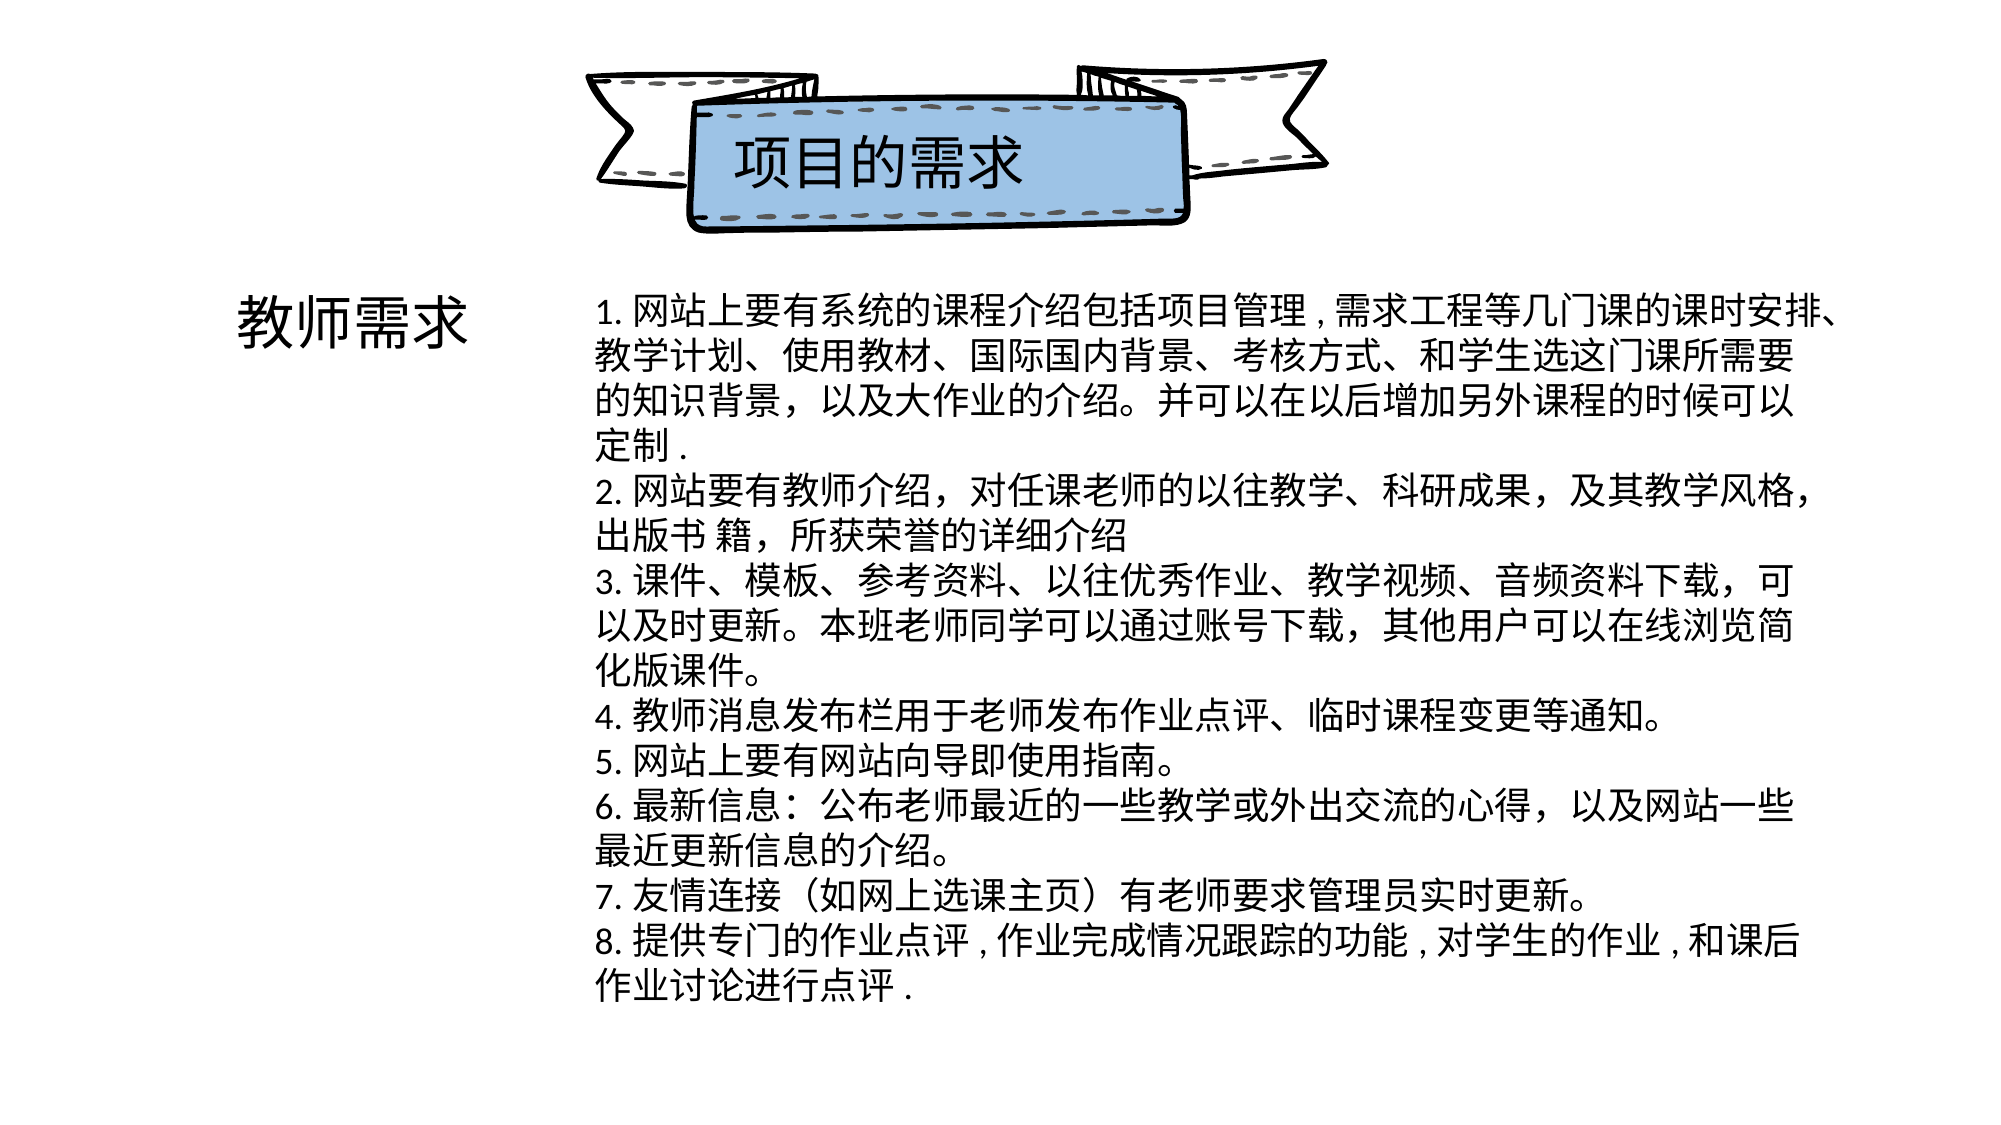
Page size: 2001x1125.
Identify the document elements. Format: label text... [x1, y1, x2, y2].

text_box 1.网站上要有系统的课程介绍包括项目管理,需求工程等几门课的课时安排、教学计划、使用教材、国际国内背景、考核方式、和学生选这门课所需要的知识背景，以及大作业的介绍。并可以在以后增加另外课程的时候可以定制. 2.网站要有教师介绍，对任课老师的以往教学、科研成果，及其教学风格，出版书 籍，所获荣誉的详细介绍 3.课件、模板、参考资料、以往优秀作业、教学视频、音频资料下载，可以及时更新。本班老师同学可以通过账号下载，其他用户可以在线浏览简化版课件。 4.教师消息发布栏用于老师发布作业点评、临时课程变更等通知。 5.网站上要有网站向导即使用指南。 6.最新信息：公布老师最近的一些教学或外出交流的心得，以及网站一些最近更新信息的介绍。 7.友情连接（如网上选课主页）有老师要求管理员实时更新。 8.提供专门的作业点评,作业完成情况跟踪的功能,对学生的作业,和课后作业讨论进行点评. [579, 279, 1843, 1060]
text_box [584, 58, 1330, 235]
text_box 教师需求 [157, 278, 550, 364]
